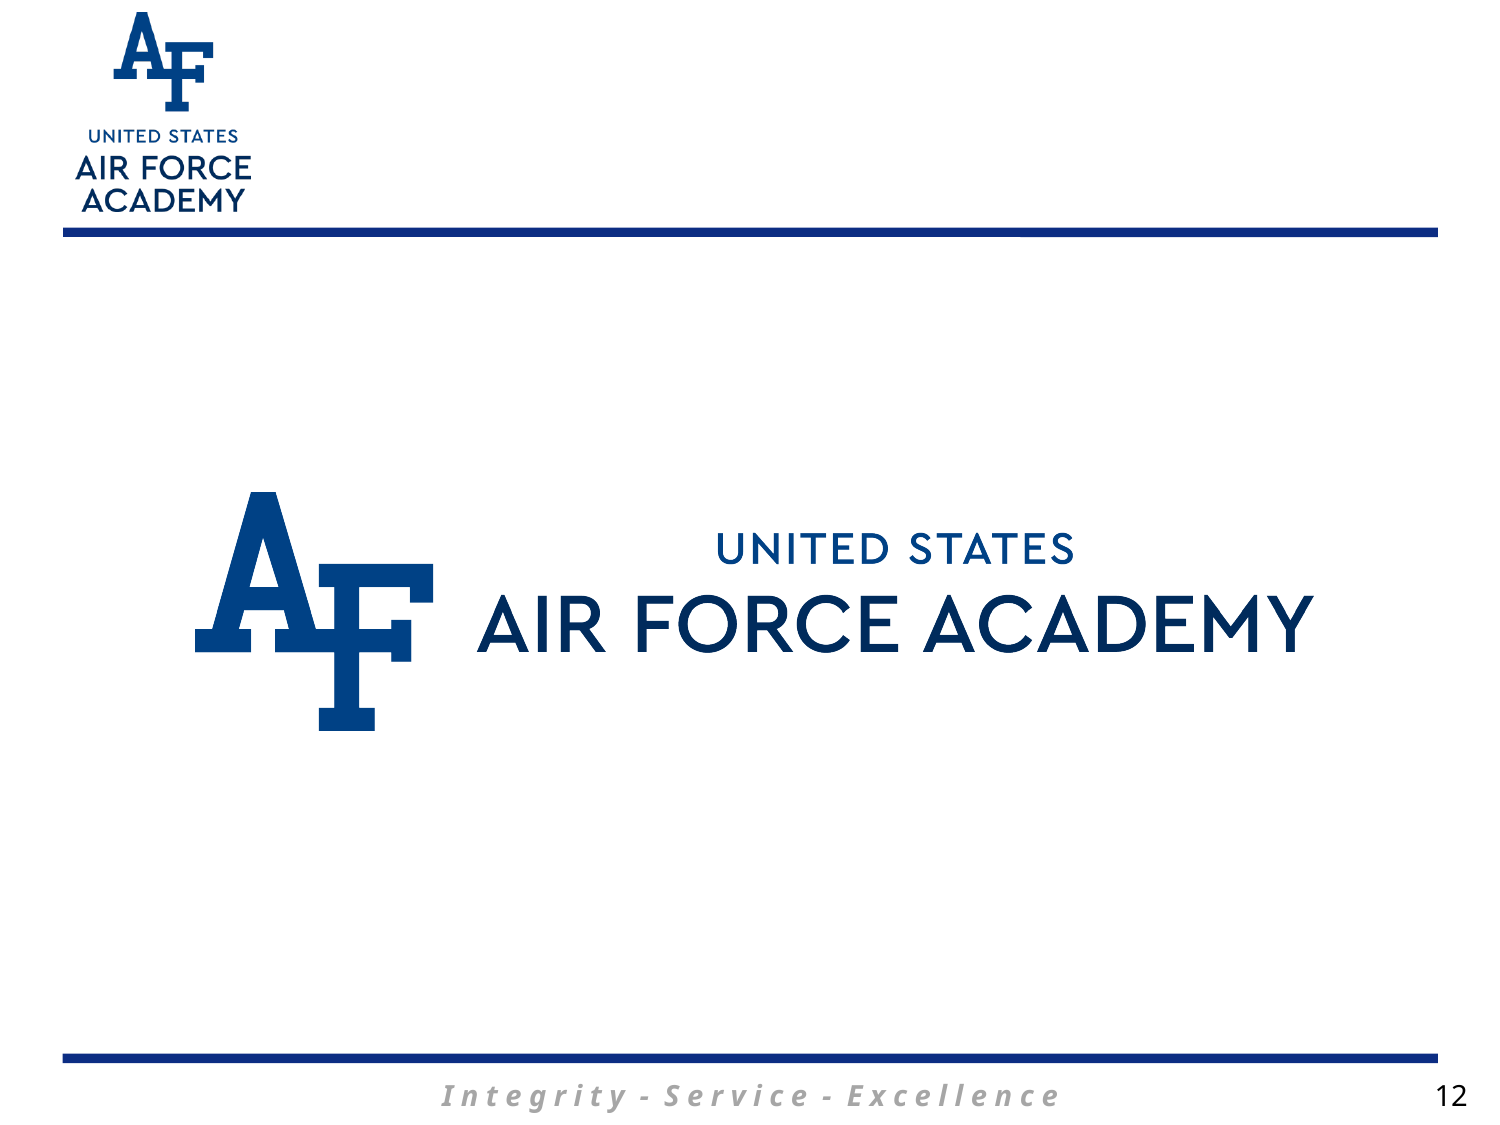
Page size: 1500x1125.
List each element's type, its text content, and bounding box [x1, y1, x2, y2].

picture [195, 492, 1315, 732]
picture [75, 12, 251, 212]
text_box 12 [1402, 1069, 1500, 1125]
